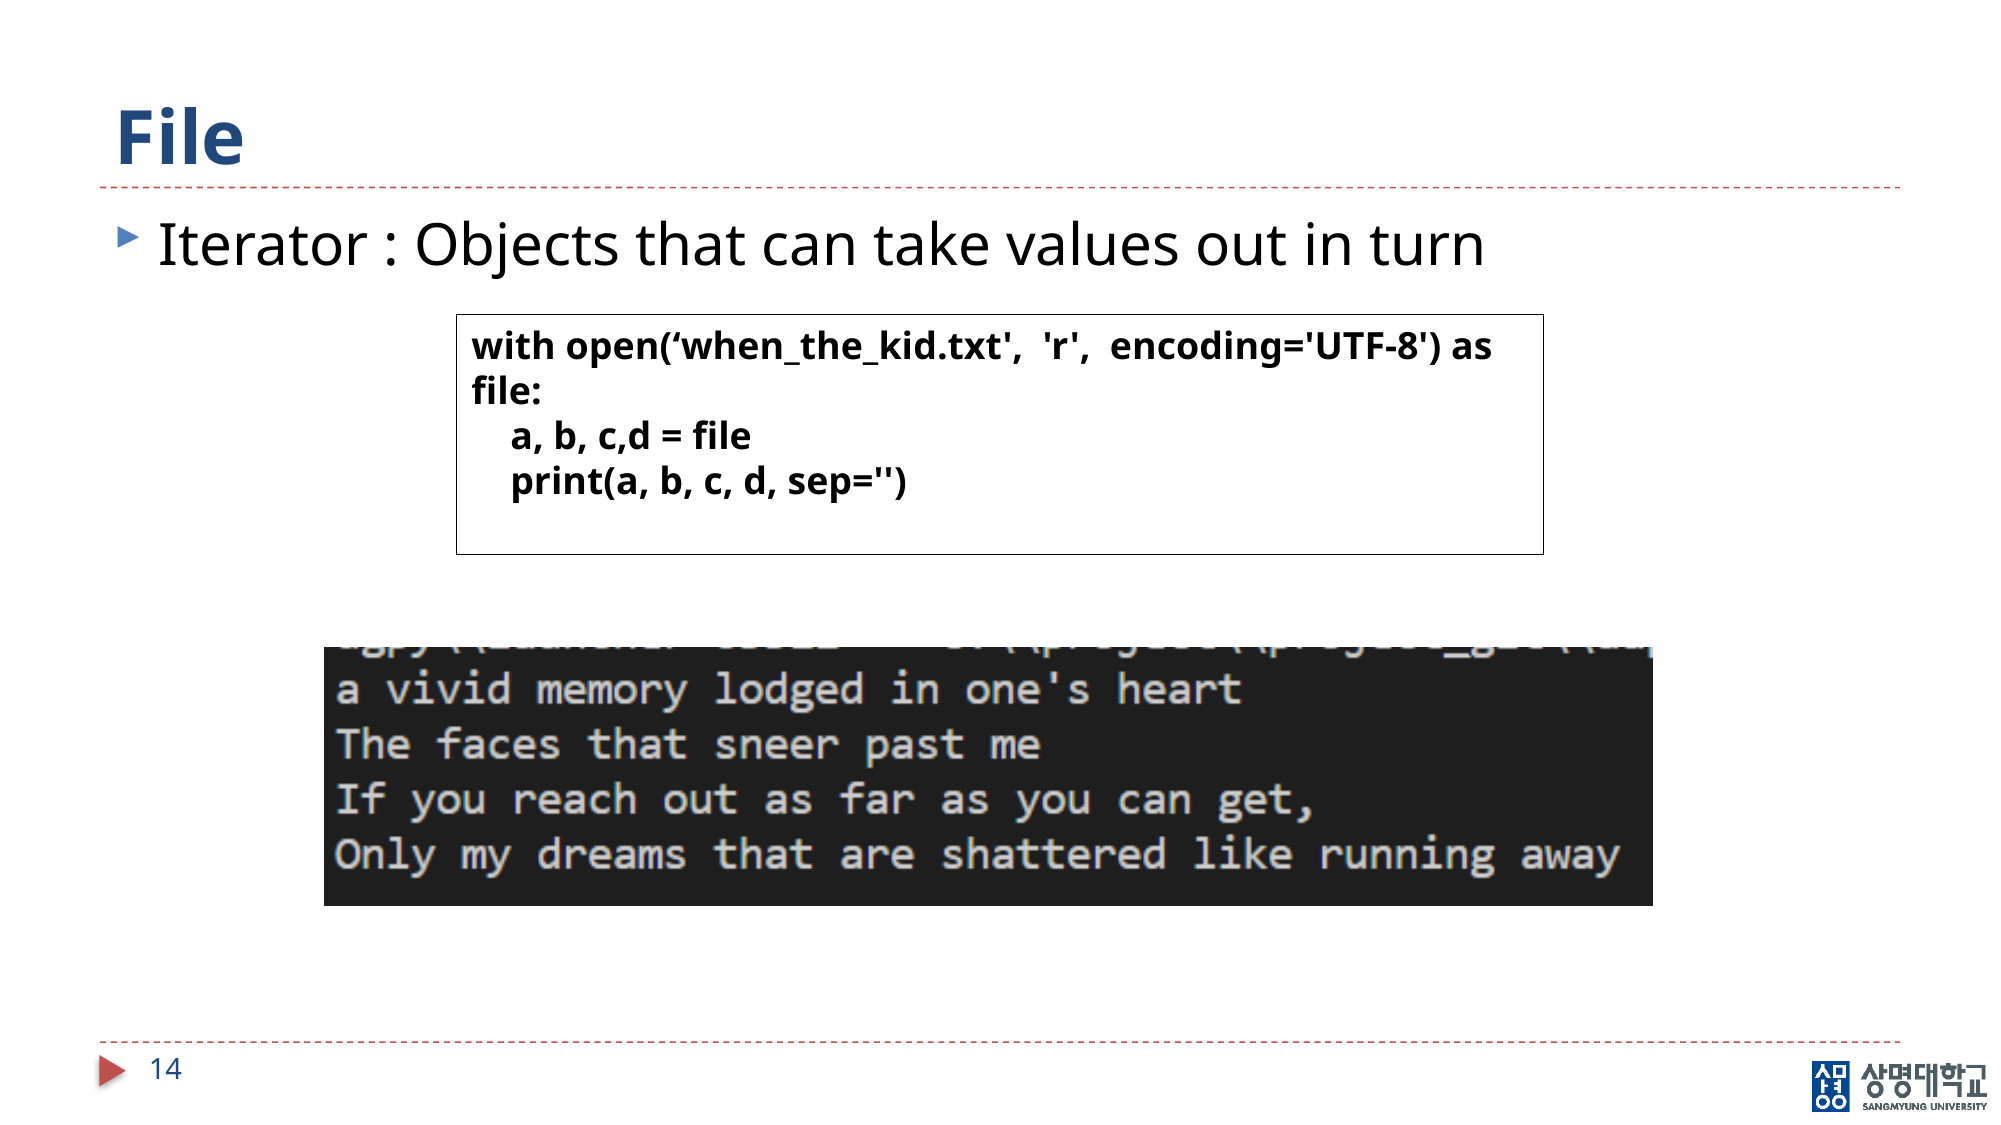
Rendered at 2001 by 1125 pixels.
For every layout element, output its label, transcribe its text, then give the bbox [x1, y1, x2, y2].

text_box with open(‘when_the_kid.txt', 'r', encoding='UTF-8') as file: a, b, c,d = file print(a, b, c, d, sep='') [456, 314, 1544, 555]
picture [324, 646, 1653, 906]
title File [99, 24, 1900, 188]
slide_number 14 [133, 1042, 568, 1103]
text_box Iterator : Objects that can take values out in turn [98, 199, 1899, 1010]
picture [1812, 1061, 1987, 1112]
